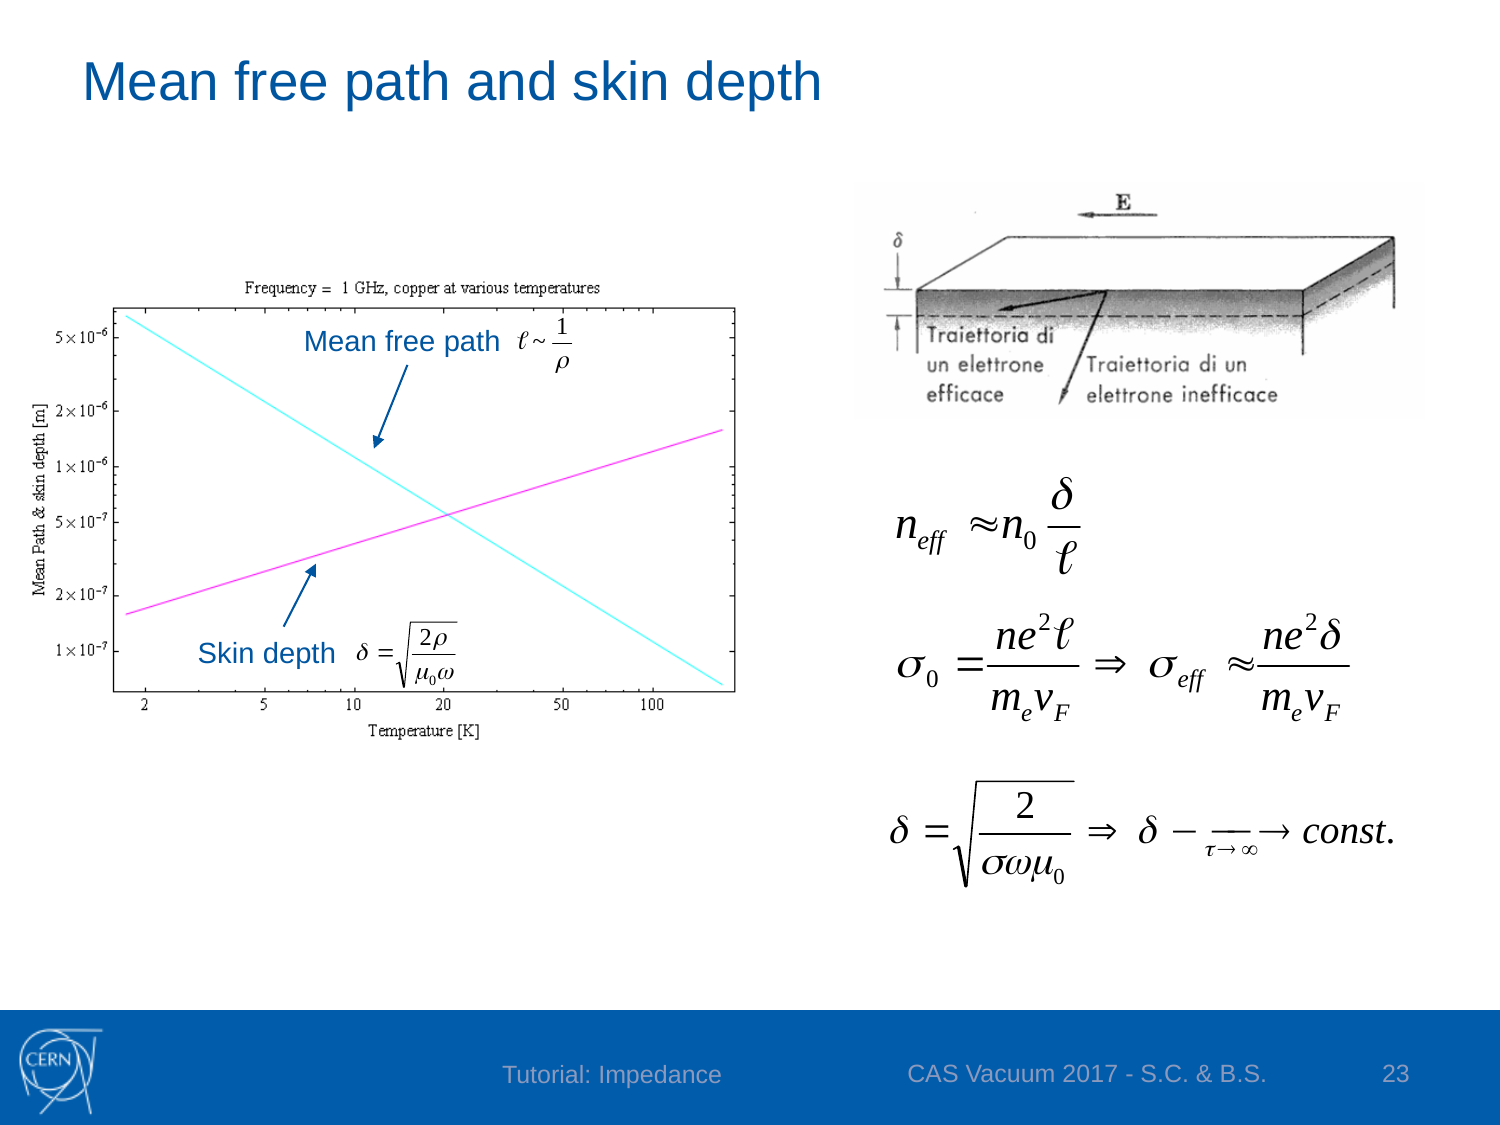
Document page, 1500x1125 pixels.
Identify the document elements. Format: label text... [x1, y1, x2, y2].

picture [17, 266, 763, 776]
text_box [891, 600, 1358, 732]
footer CAS Vacuum 2017 - S.C. & B.S. [850, 1042, 1326, 1103]
title Mean free path and skin depth [75, 38, 1425, 119]
slide_number 23 [1342, 1042, 1425, 1103]
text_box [352, 615, 463, 694]
slide_number Tutorial: Impedance [487, 1043, 838, 1104]
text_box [512, 310, 577, 379]
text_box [883, 771, 1402, 897]
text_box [888, 466, 1091, 585]
picture [854, 181, 1425, 419]
